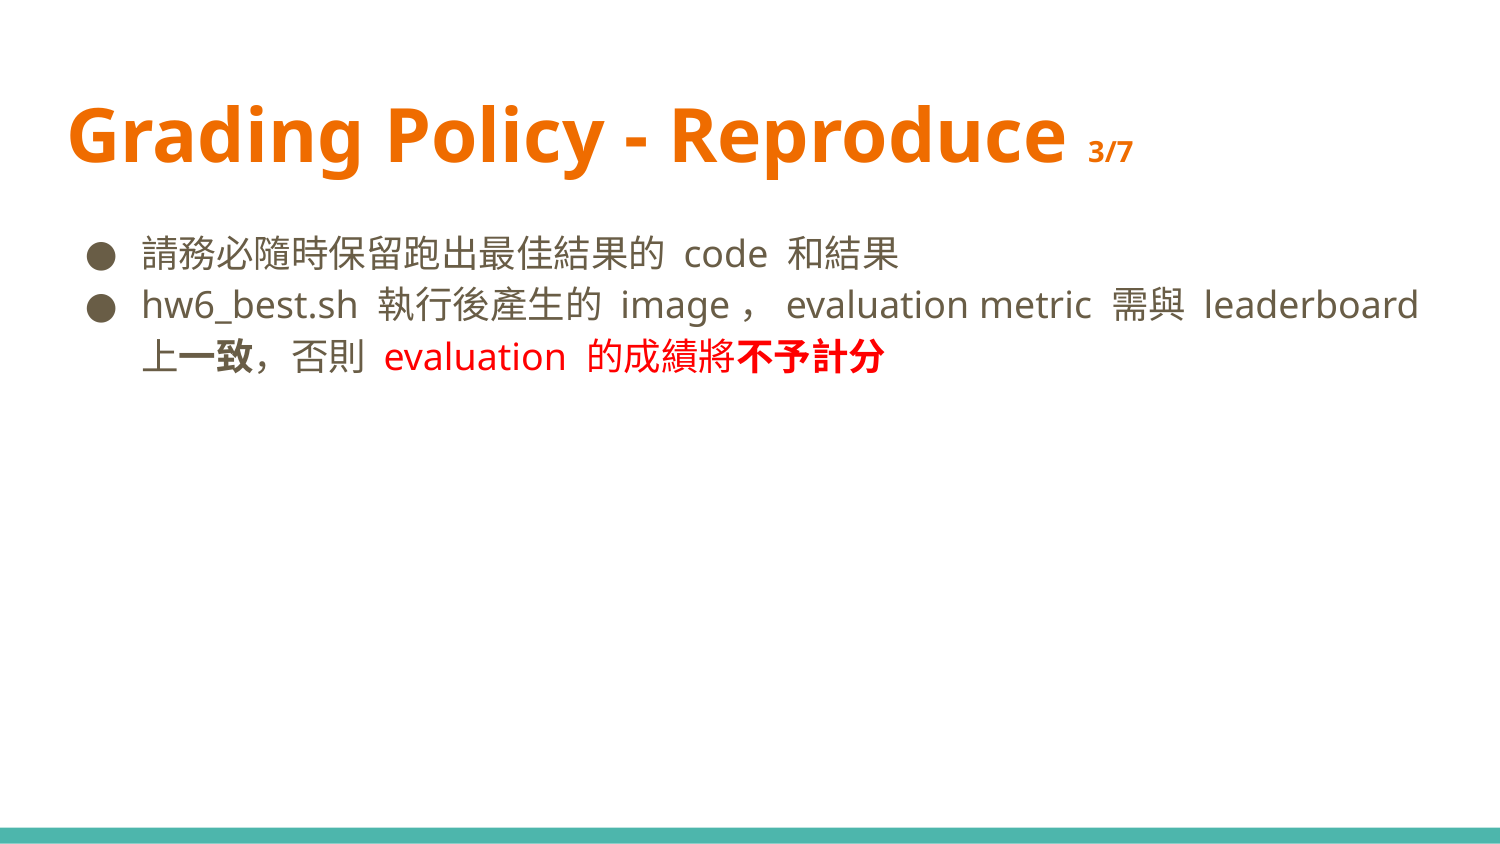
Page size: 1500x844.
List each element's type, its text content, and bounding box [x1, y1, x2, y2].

list 請務必隨時保留跑出最佳結果的 code 和結果 hw6_best.sh 執行後產生的 image，evaluation metric 需與 leaderboard 上一致，否則 evaluation 的成績將不予計分 [51, 207, 1449, 750]
title Grading Policy - Reproduce 3/7 [51, 72, 1449, 189]
